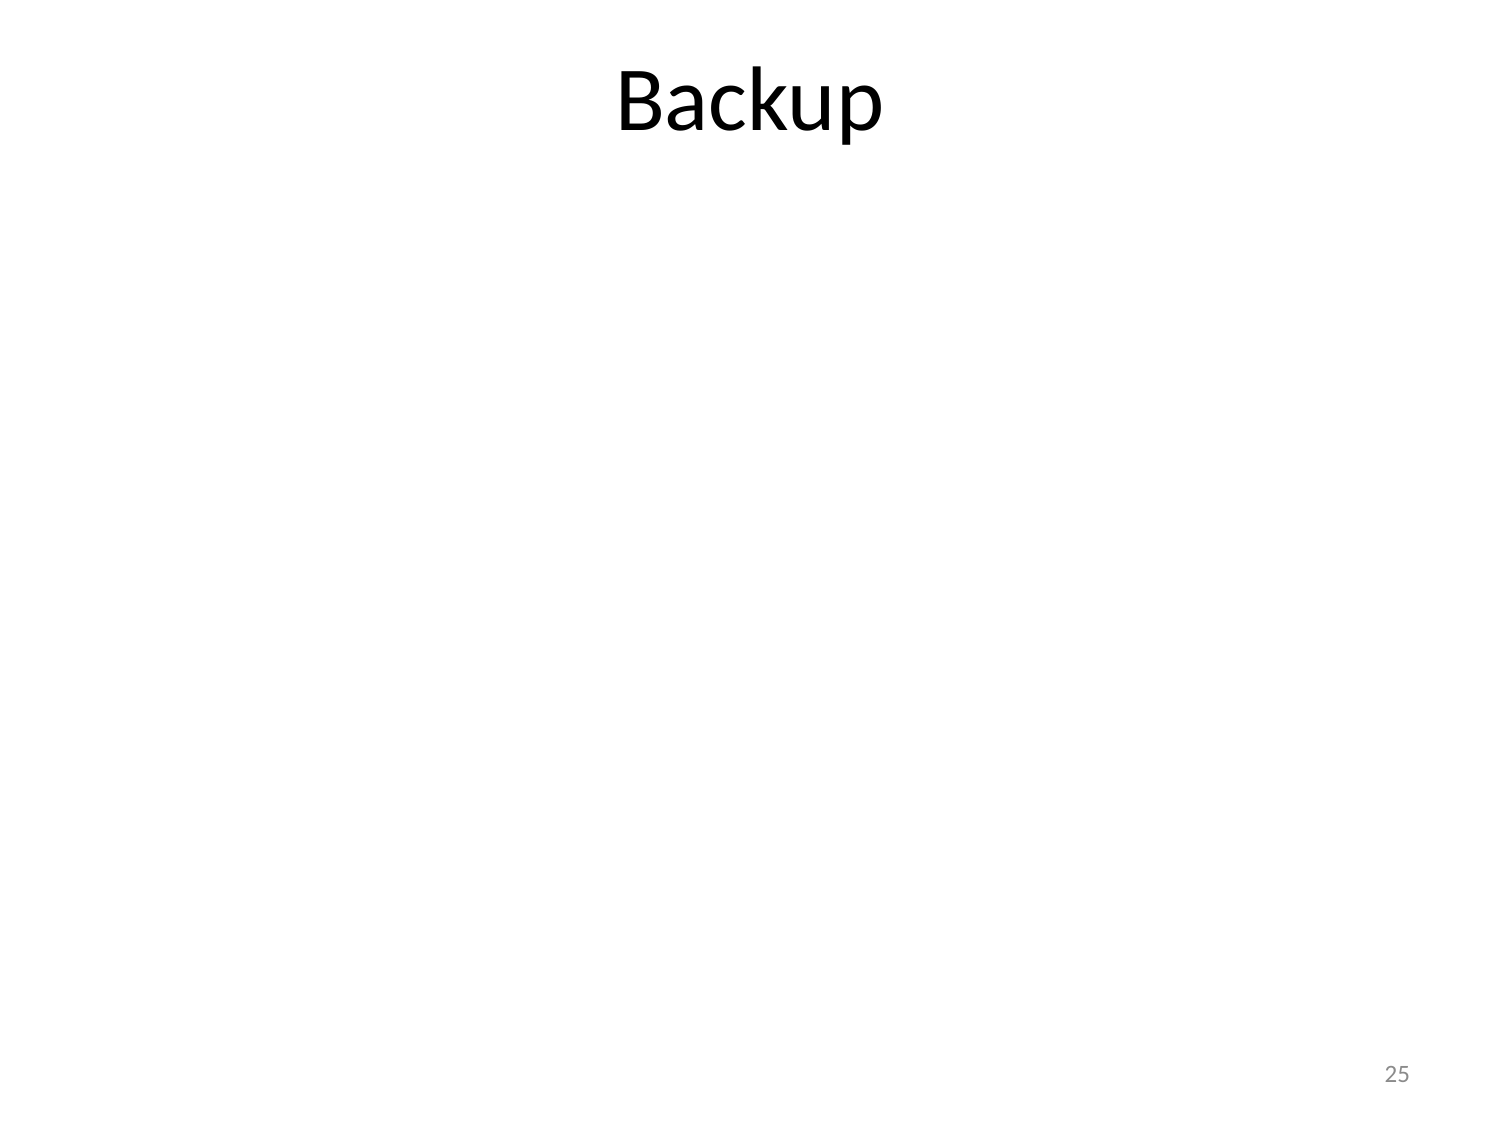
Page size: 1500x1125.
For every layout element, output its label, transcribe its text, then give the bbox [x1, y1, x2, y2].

slide_number 25 [1074, 1042, 1425, 1103]
title Backup [62, 0, 1438, 188]
